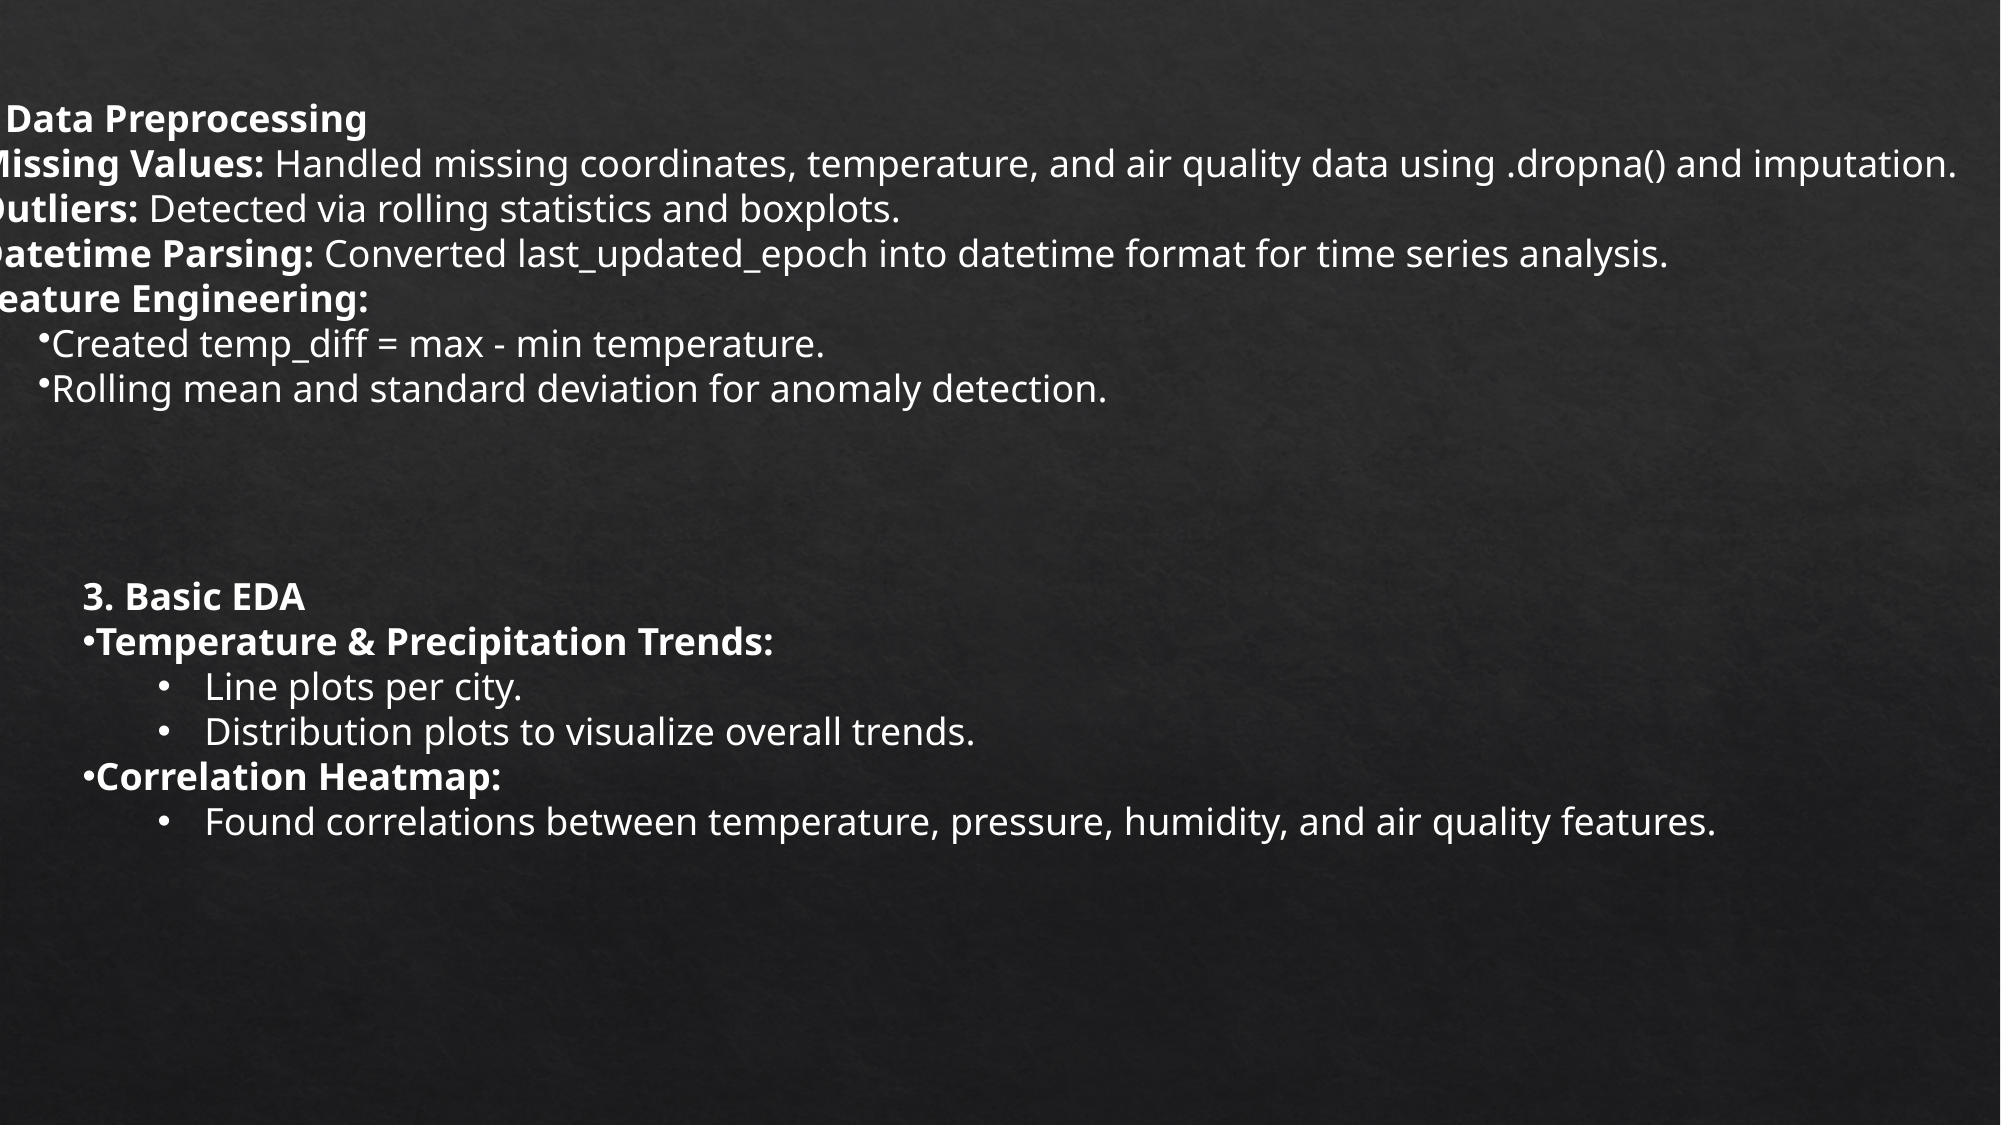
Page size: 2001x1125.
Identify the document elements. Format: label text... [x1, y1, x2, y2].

text_box 2. Data Preprocessing Missing Values: Handled missing coordinates, temperature, and air quality data using .dropna() and imputation. Outliers: Detected via rolling statistics and boxplots. Datetime Parsing: Converted last_updated_epoch into datetime format for time series analysis. Feature Engineering: Created temp_diff = max - min temperature. Rolling mean and standard deviation for anomaly detection. [0, 87, 1975, 462]
text_box 3. Basic EDA Temperature & Precipitation Trends: Line plots per city. Distribution plots to visualize overall trends. Correlation Heatmap: Found correlations between temperature, pressure, humidity, and air quality features. [67, 565, 1976, 851]
